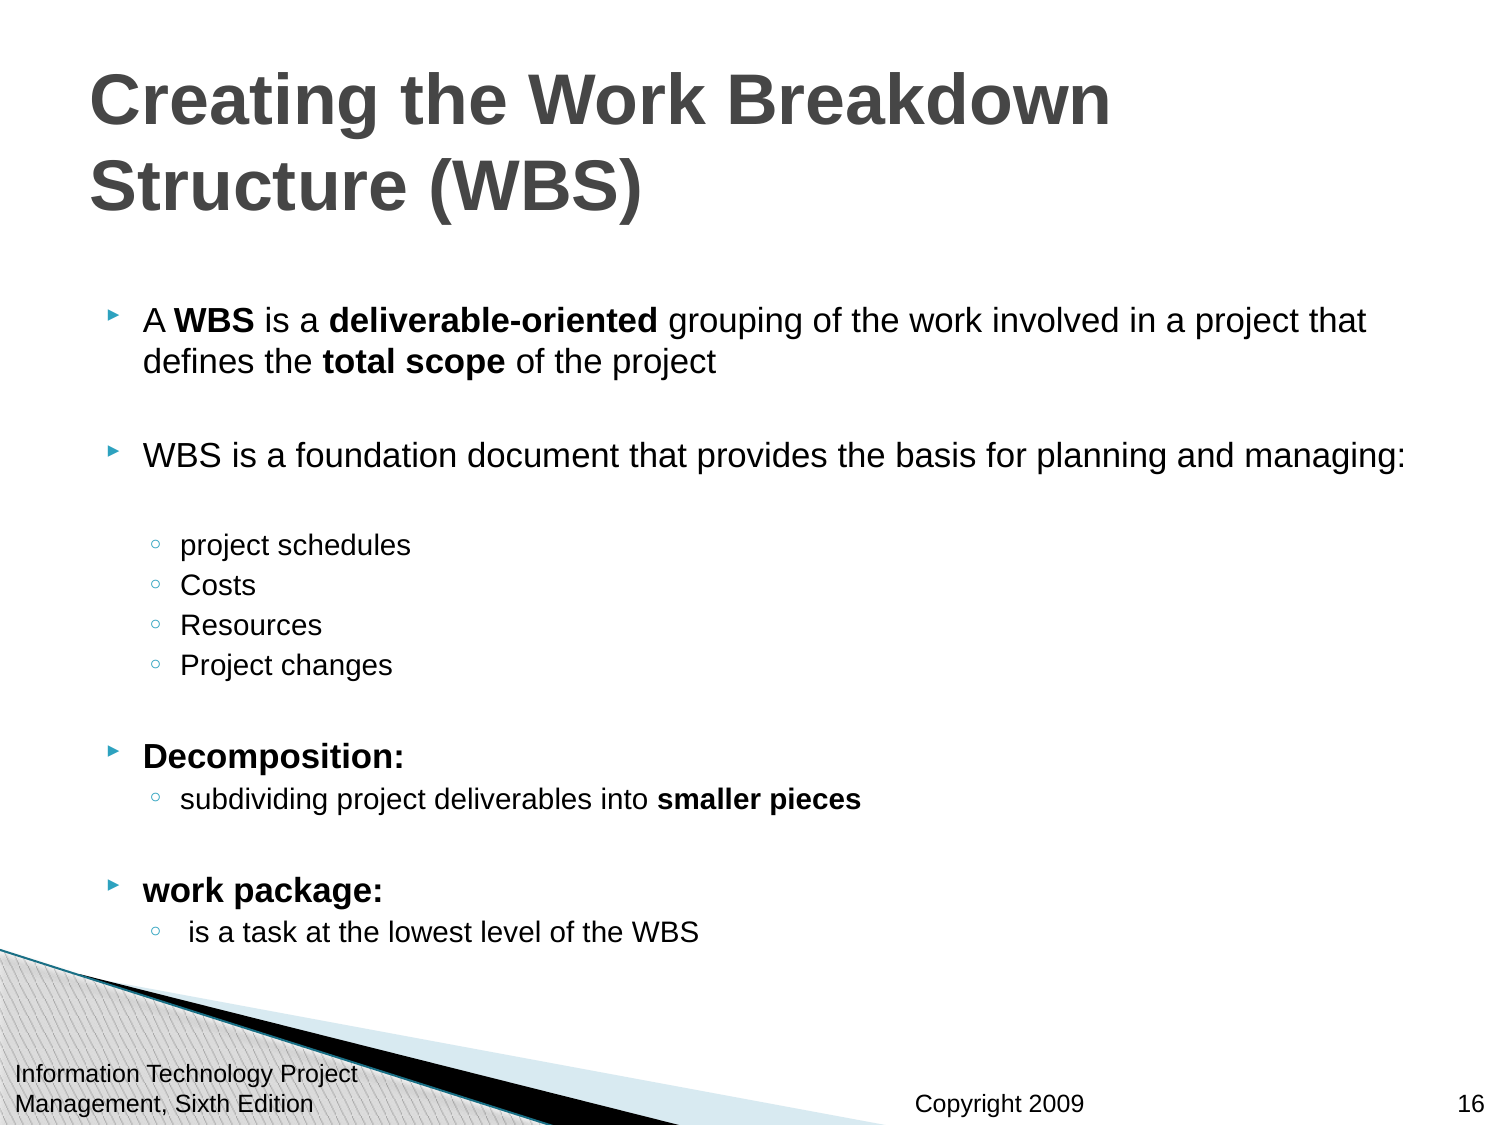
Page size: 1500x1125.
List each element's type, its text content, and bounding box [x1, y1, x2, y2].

title Creating the Work Breakdown Structure (WBS) [75, 45, 1425, 233]
slide_number 16 [1408, 1065, 1500, 1125]
list A WBS is a deliverable-oriented grouping of the work involved in a project that defines the total scope of the project WBS is a foundation document that provides the basis for planning and managing: project schedules Costs Resources Project changes Decomposition: subdividing project deliverables into smaller pieces work package: is a task at the lowest level of the WBS [75, 242, 1425, 986]
footer Information Technology Project Management, Sixth Edition [0, 1065, 425, 1125]
